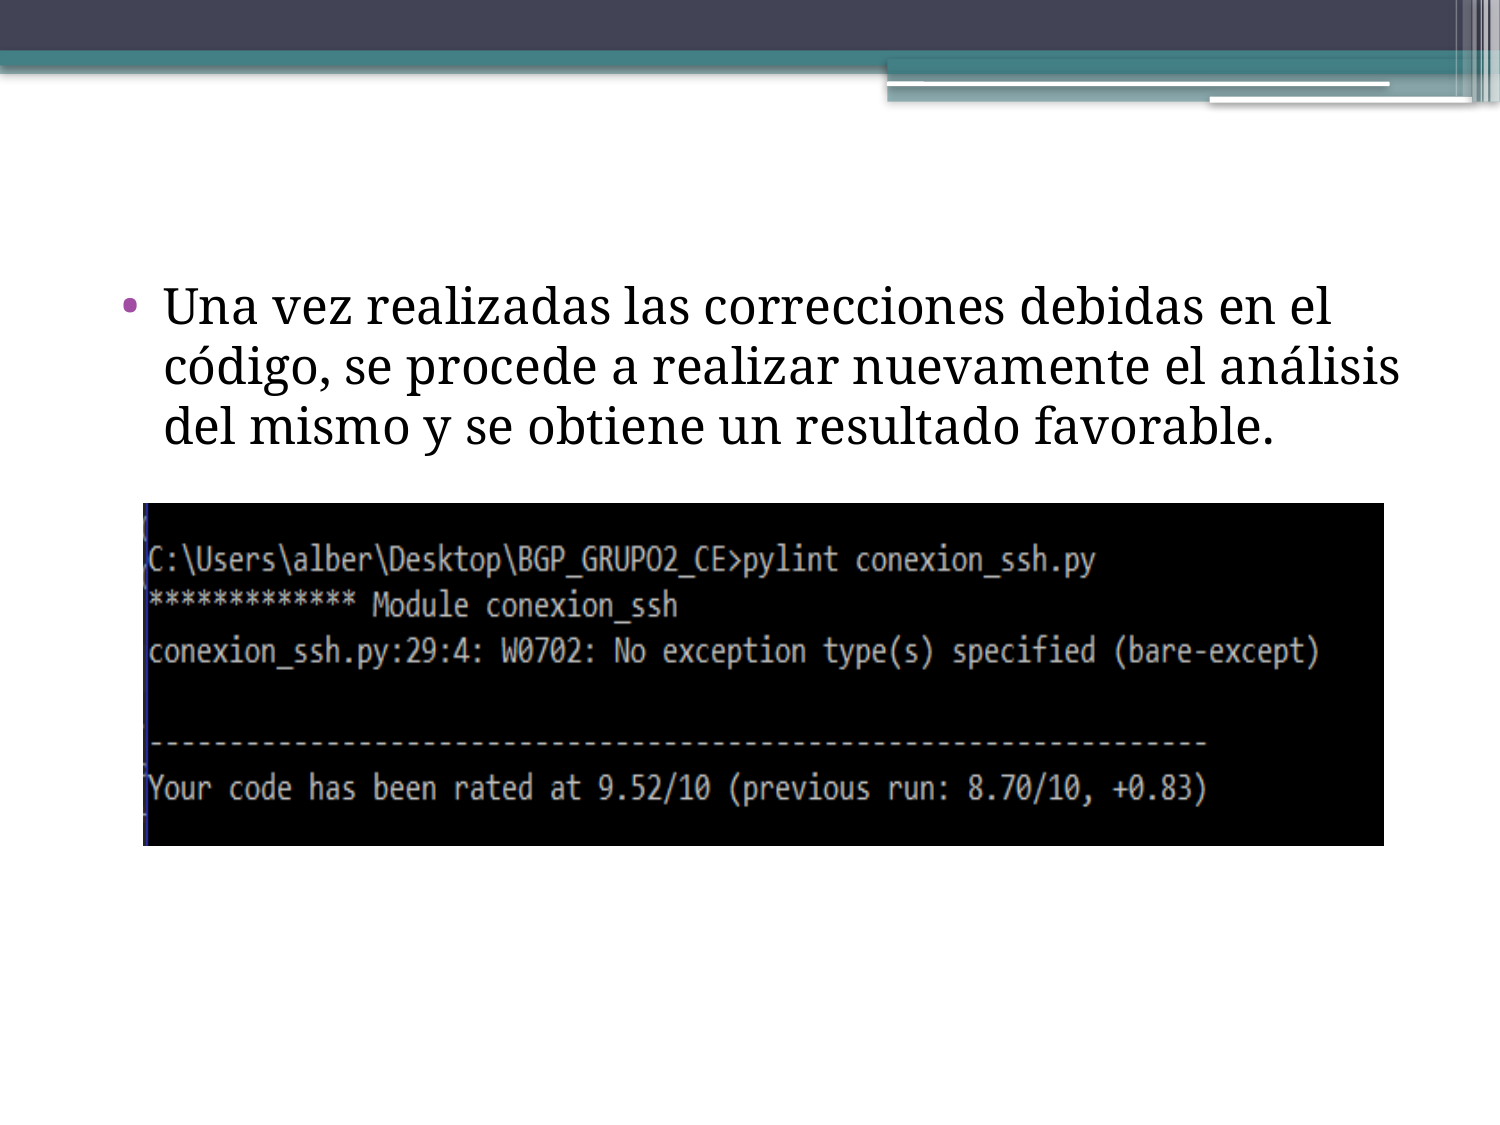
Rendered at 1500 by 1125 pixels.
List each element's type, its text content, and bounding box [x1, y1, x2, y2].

list Una vez realizadas las correcciones debidas en el código, se procede a realizar nuevamente el análisis del mismo y se obtiene un resultado favorable. [88, 267, 1439, 472]
picture [143, 503, 1384, 847]
